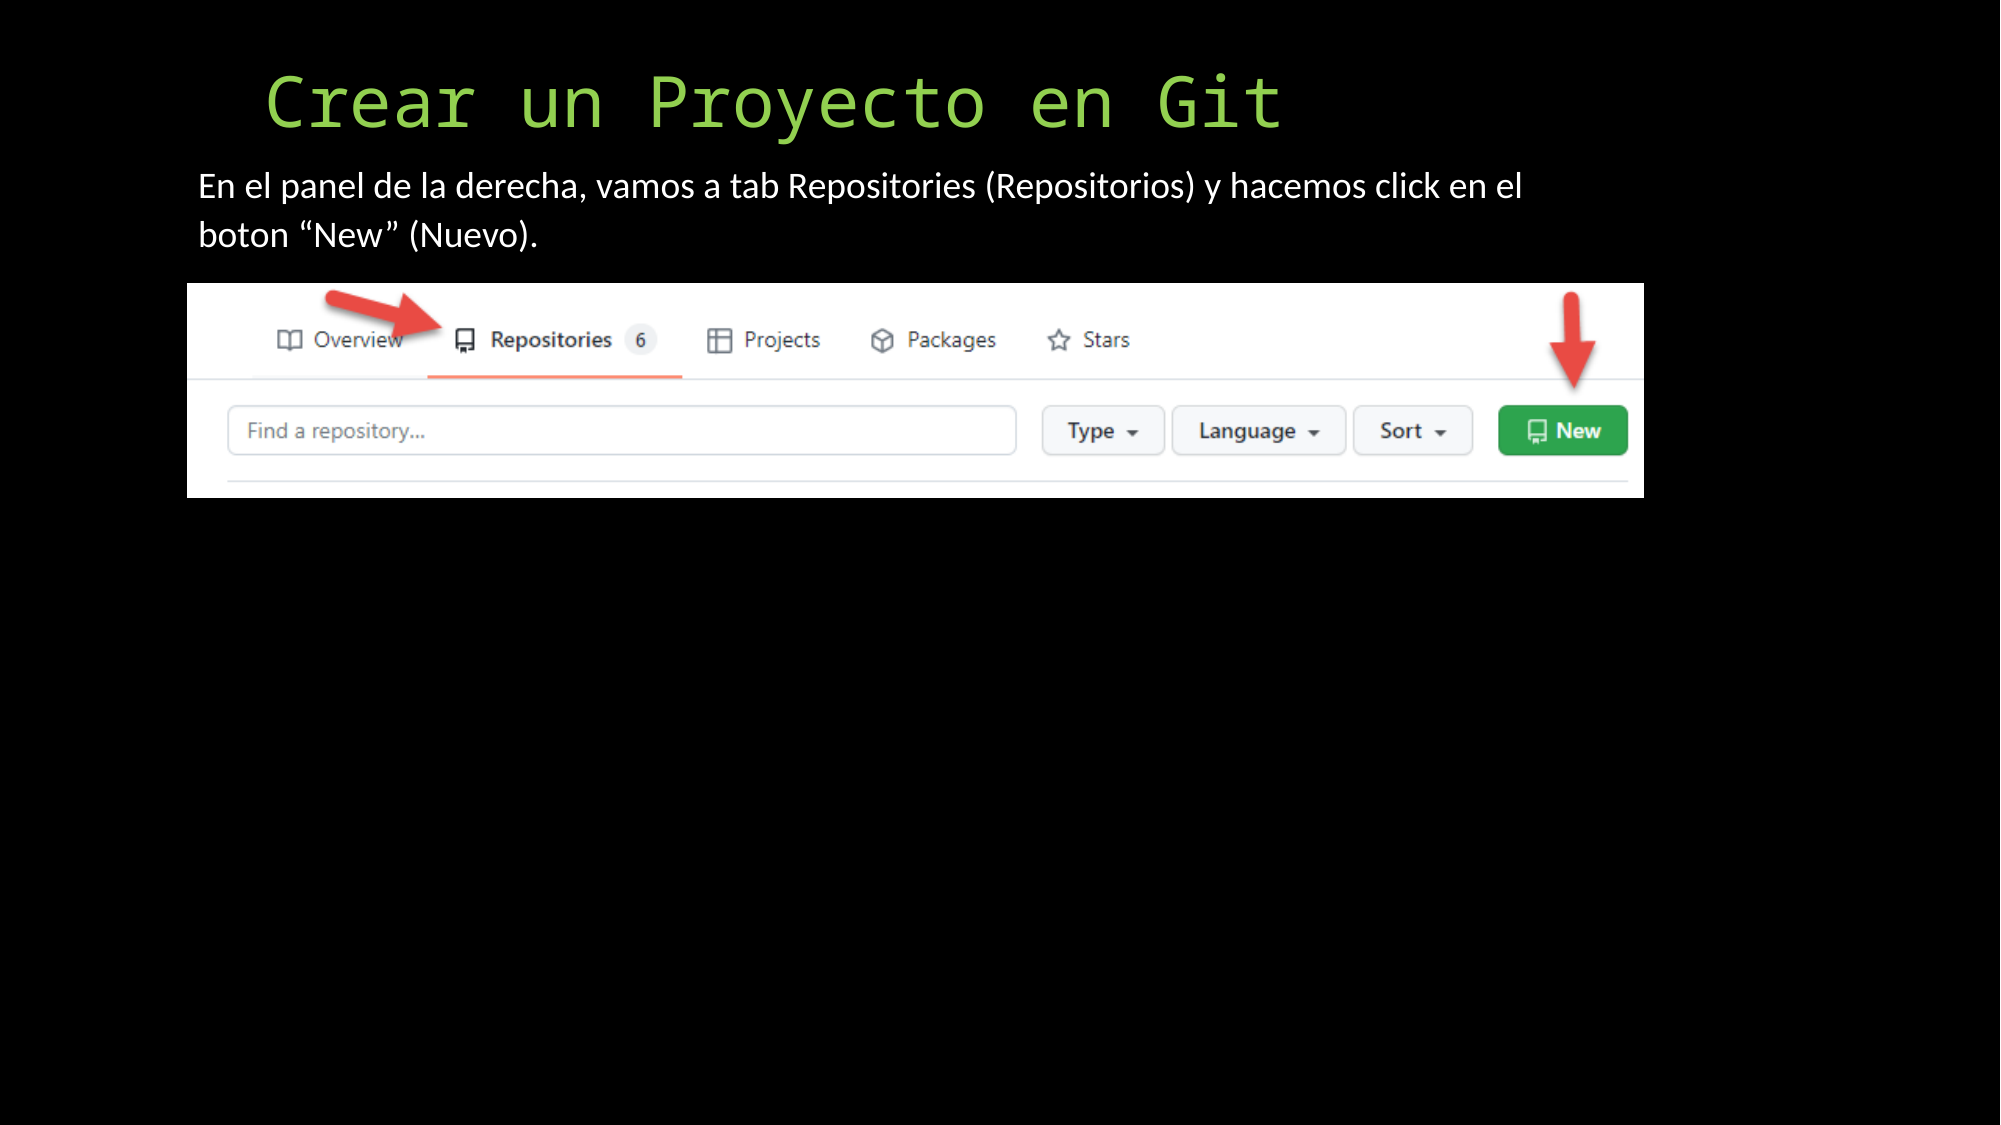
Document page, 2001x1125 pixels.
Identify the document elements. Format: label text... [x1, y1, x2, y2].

title Crear un Proyecto en Git [249, 50, 1750, 150]
text_box En el panel de la derecha, vamos a tab Repositories (Repositorios) y hacemos click en el boton “New” (Nuevo). [183, 150, 1634, 389]
picture [186, 283, 1644, 498]
